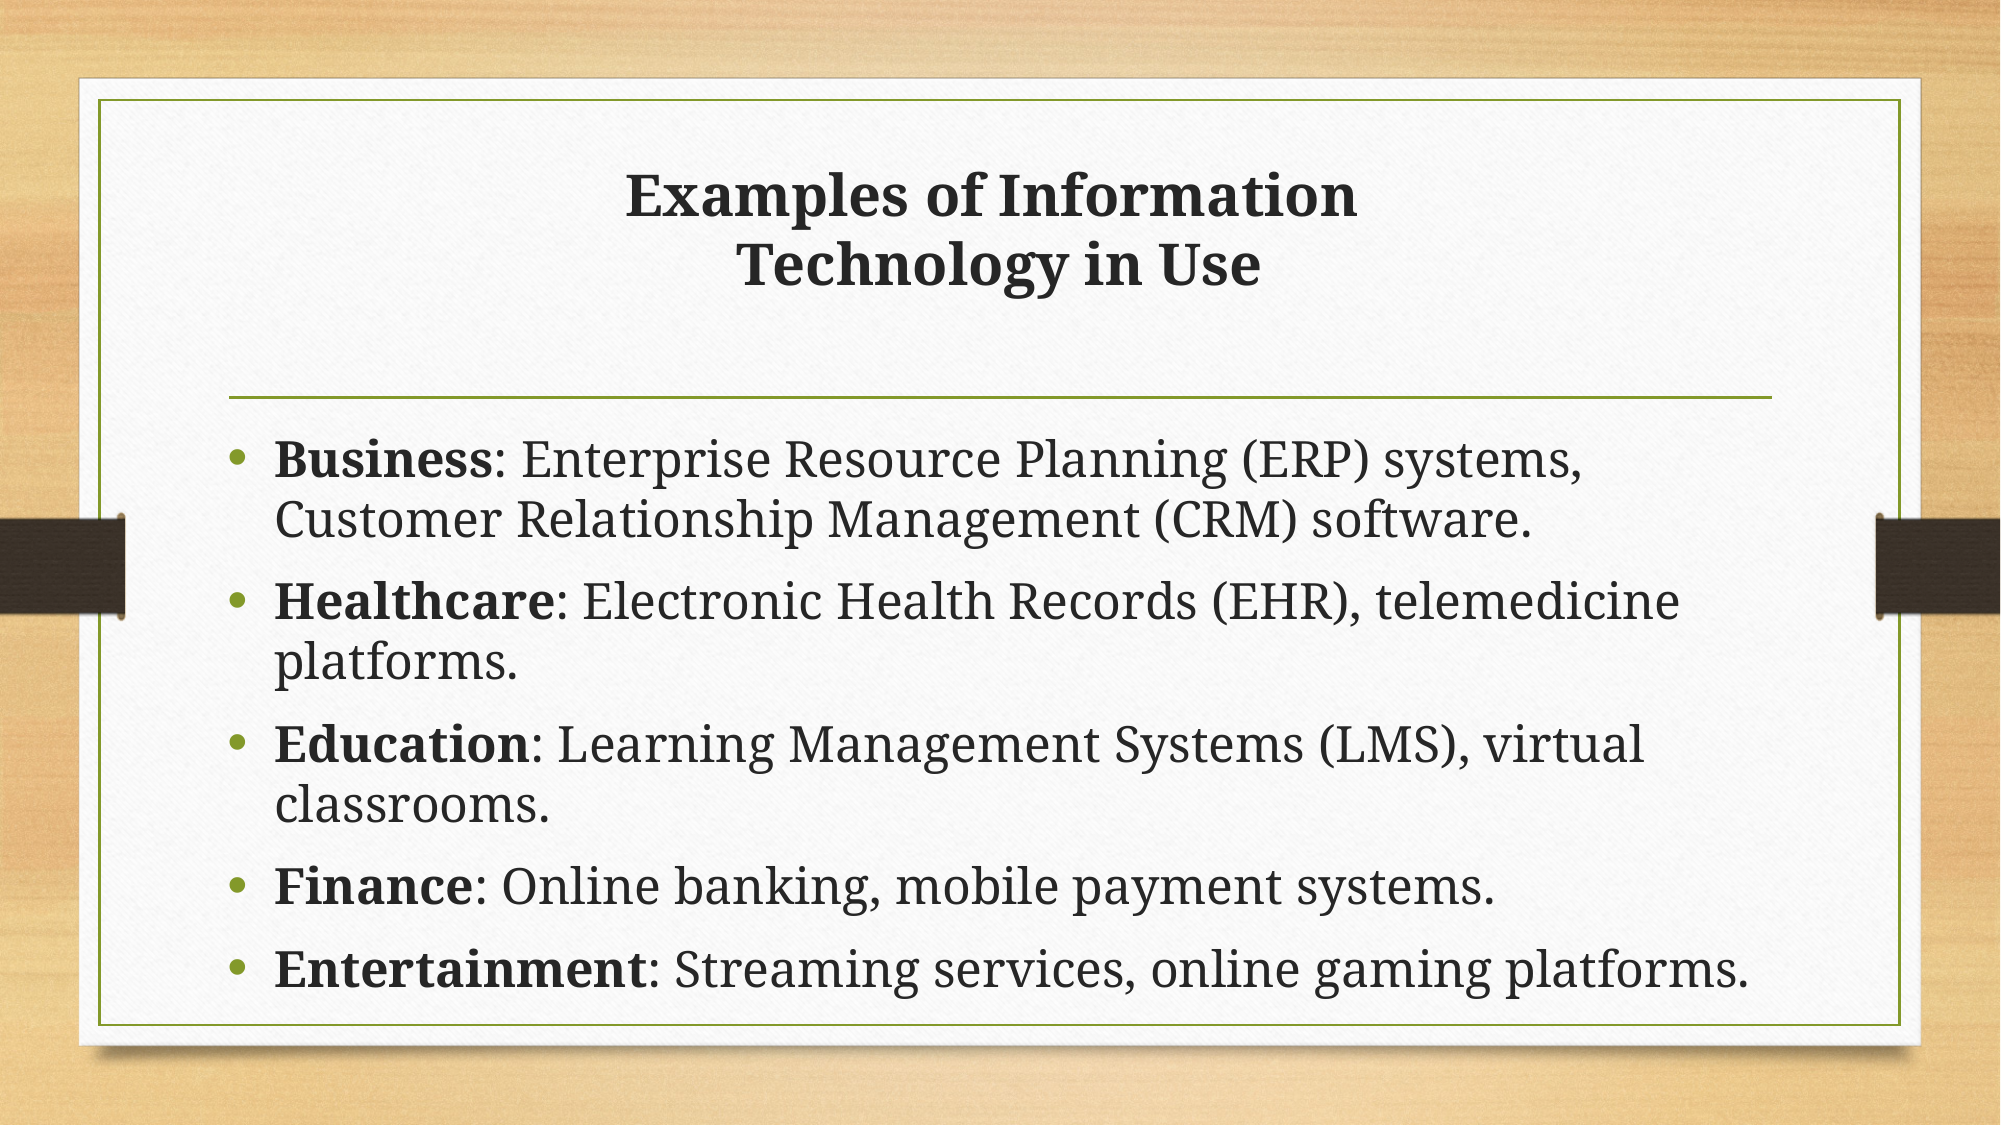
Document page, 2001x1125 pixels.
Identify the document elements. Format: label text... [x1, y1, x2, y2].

picture [0, 0, 2001, 1125]
list Business: Enterprise Resource Planning (ERP) systems, Customer Relationship Management (CRM) software. Healthcare: Electronic Health Records (EHR), telemedicine platforms. Education: Learning Management Systems (LMS), virtual classrooms. Finance: Online banking, mobile payment systems. Entertainment: Streaming services, online gaming platforms. [212, 419, 1788, 964]
title Examples of Information Technology in Use [212, 149, 1788, 375]
